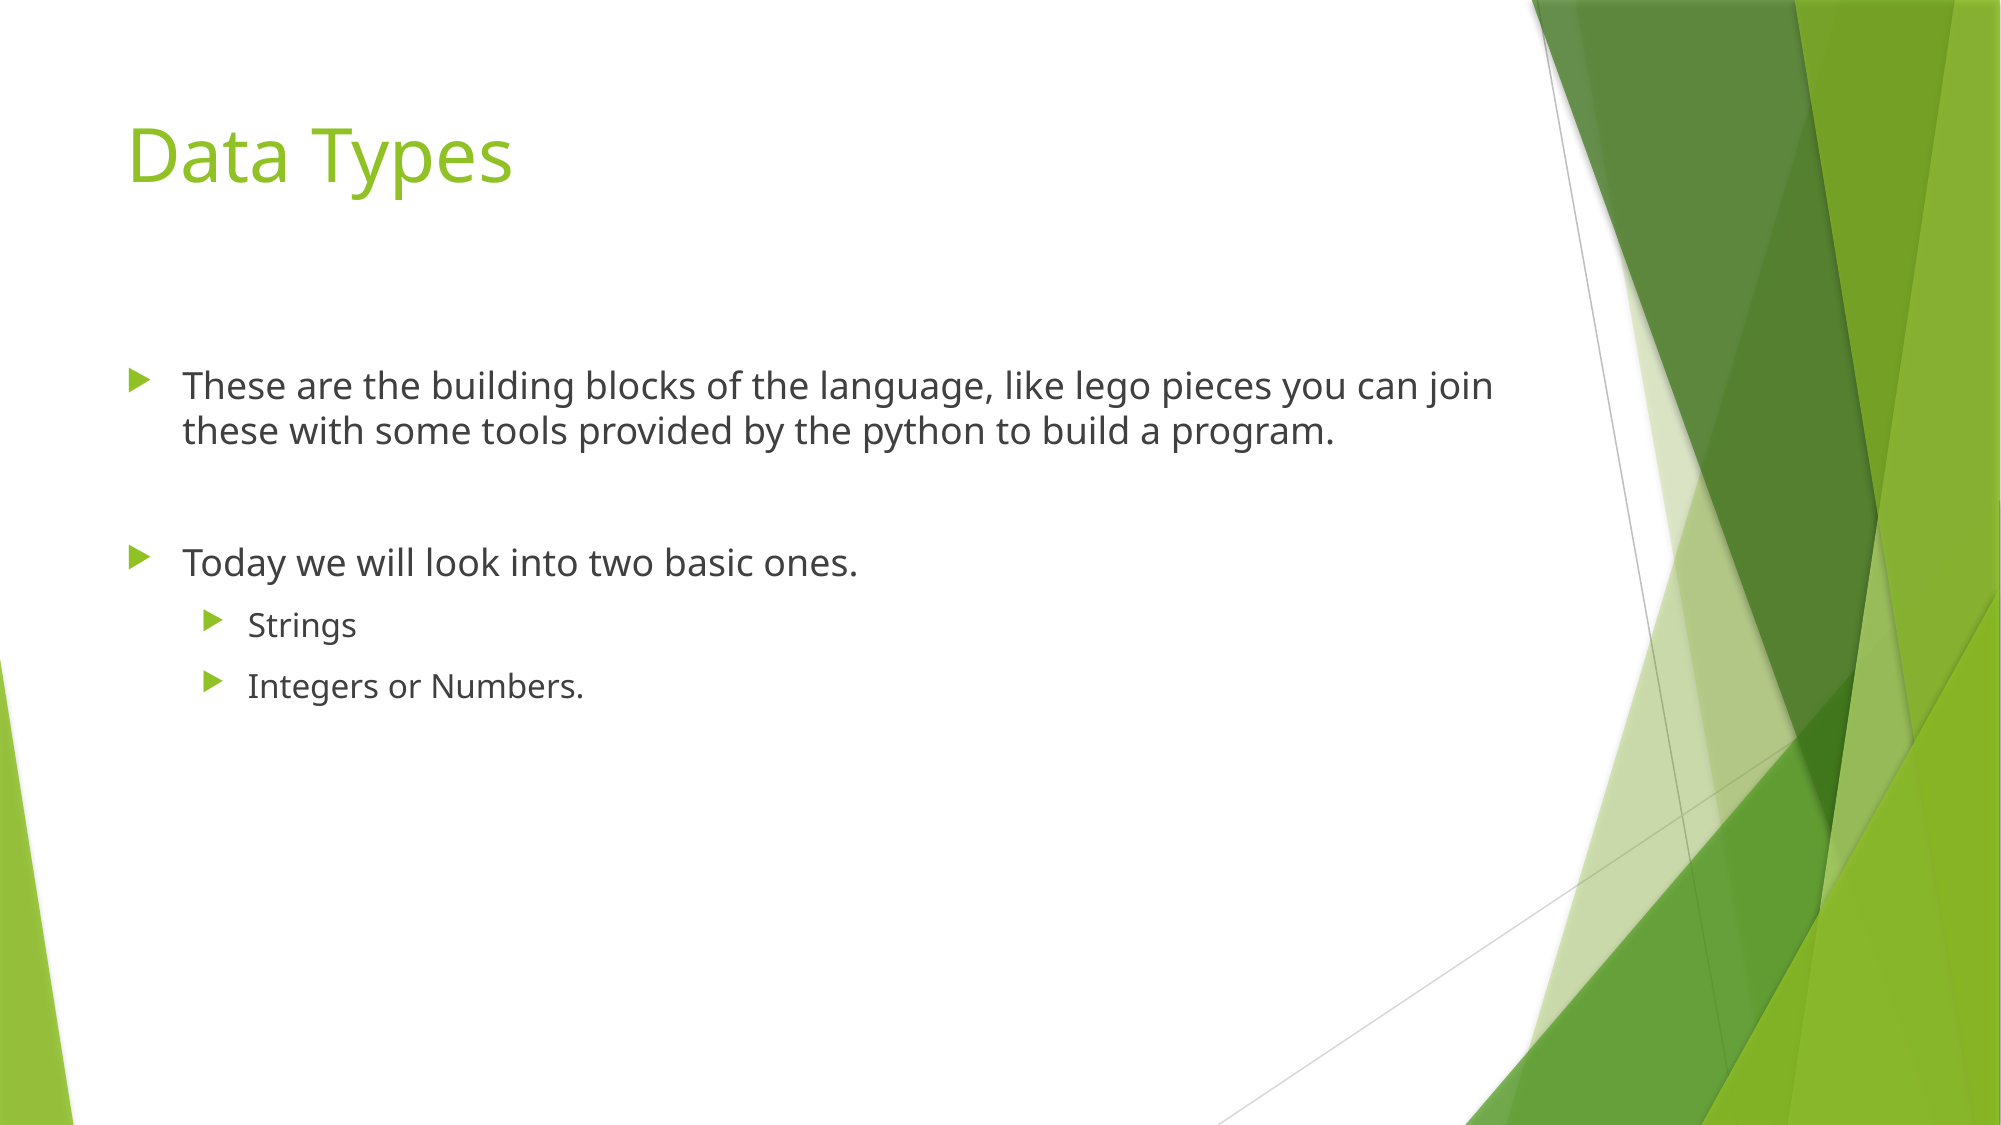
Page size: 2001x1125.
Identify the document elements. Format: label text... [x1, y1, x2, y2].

list These are the building blocks of the language, like lego pieces you can join these with some tools provided by the python to build a program. Today we will look into two basic ones. Strings Integers or Numbers. [111, 354, 1522, 992]
title Data Types [111, 99, 1522, 317]
